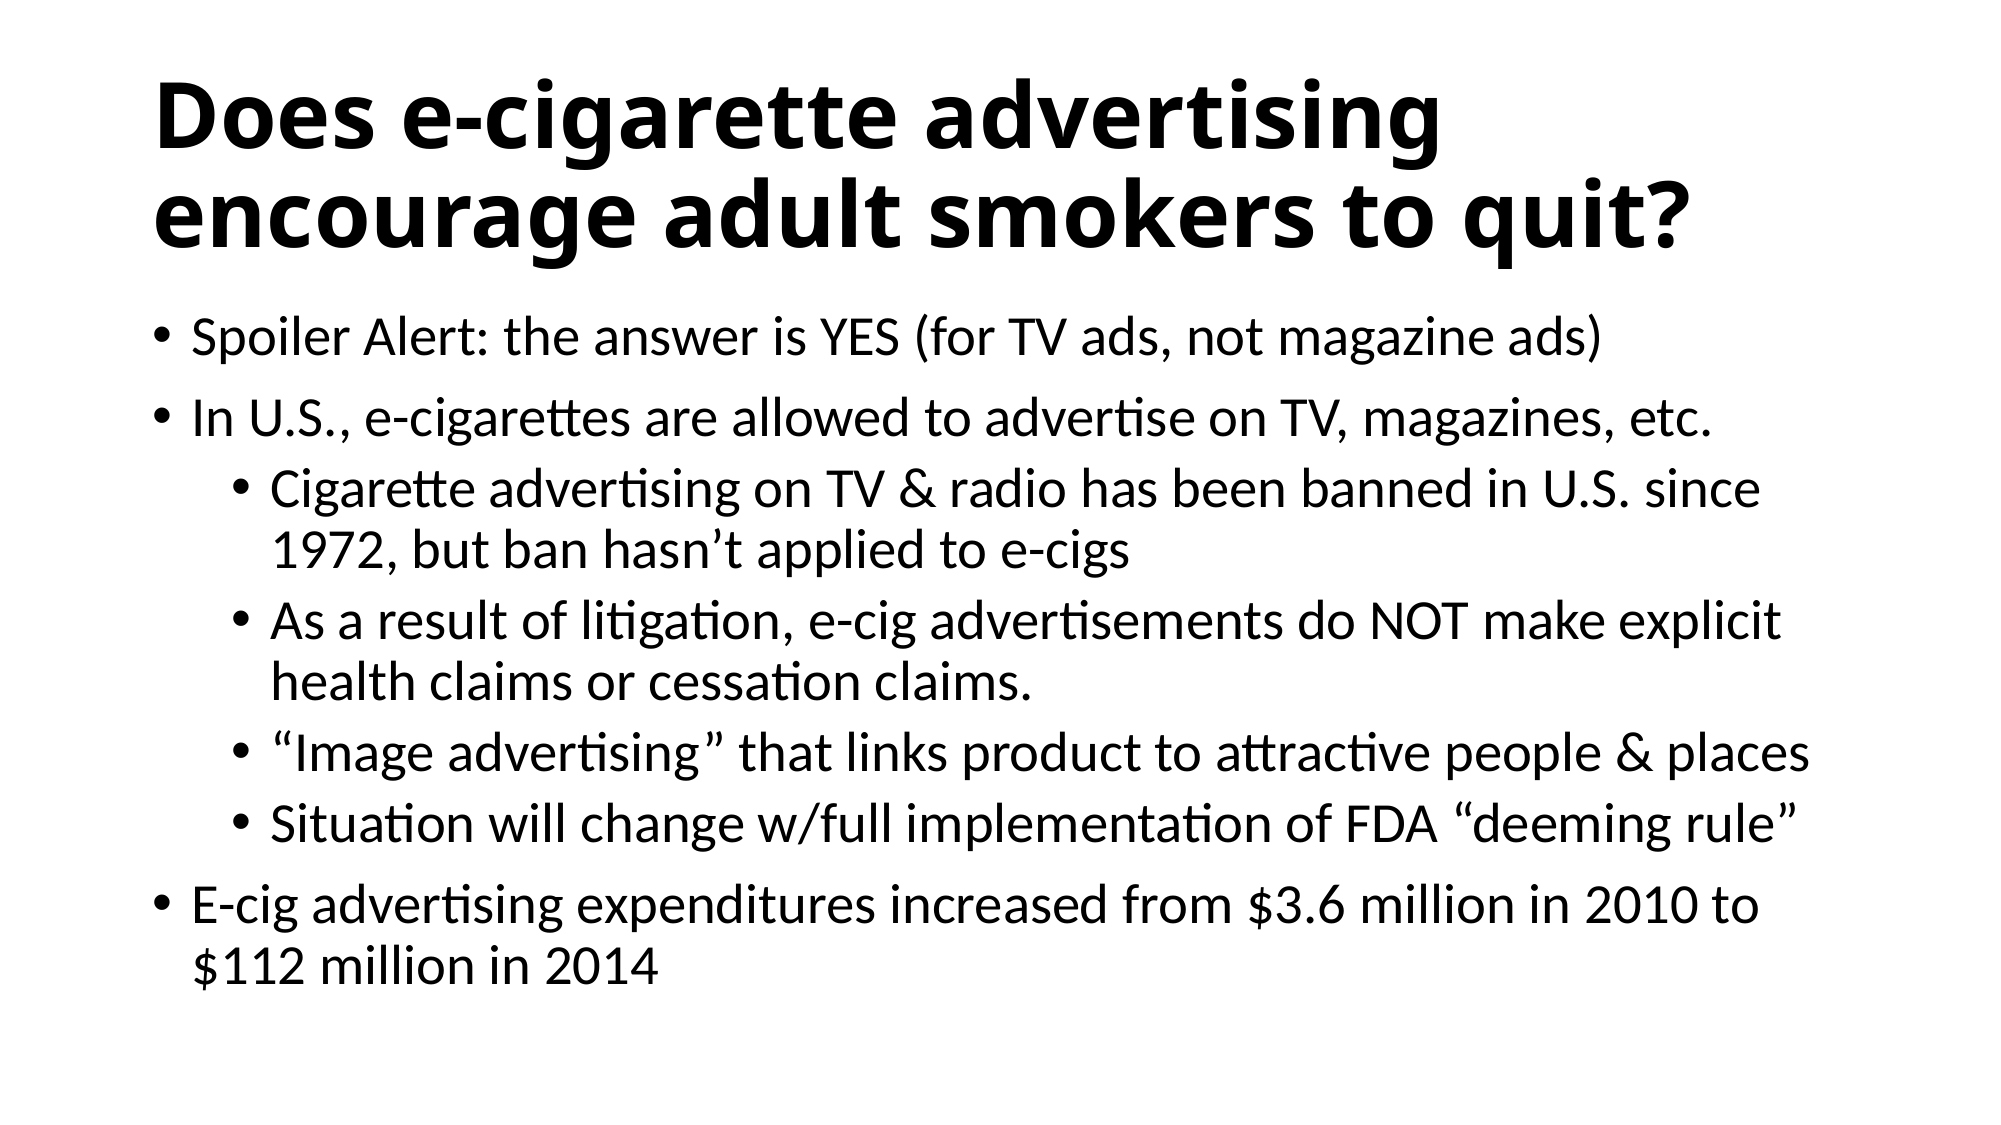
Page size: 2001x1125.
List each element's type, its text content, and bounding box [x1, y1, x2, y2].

title Does e-cigarette advertising encourage adult smokers to quit? [137, 59, 1863, 278]
list Spoiler Alert: the answer is YES (for TV ads, not magazine ads) In U.S., e-cigarettes are allowed to advertise on TV, magazines, etc. Cigarette advertising on TV & radio has been banned in U.S. since 1972, but ban hasn’t applied to e-cigs As a result of litigation, e-cig advertisements do NOT make explicit health claims or cessation claims. “Image advertising” that links product to attractive people & places Situation will change w/full implementation of FDA “deeming rule” E-cig advertising expenditures increased from $3.6 million in 2010 to $112 million in 2014 [137, 299, 1863, 1014]
